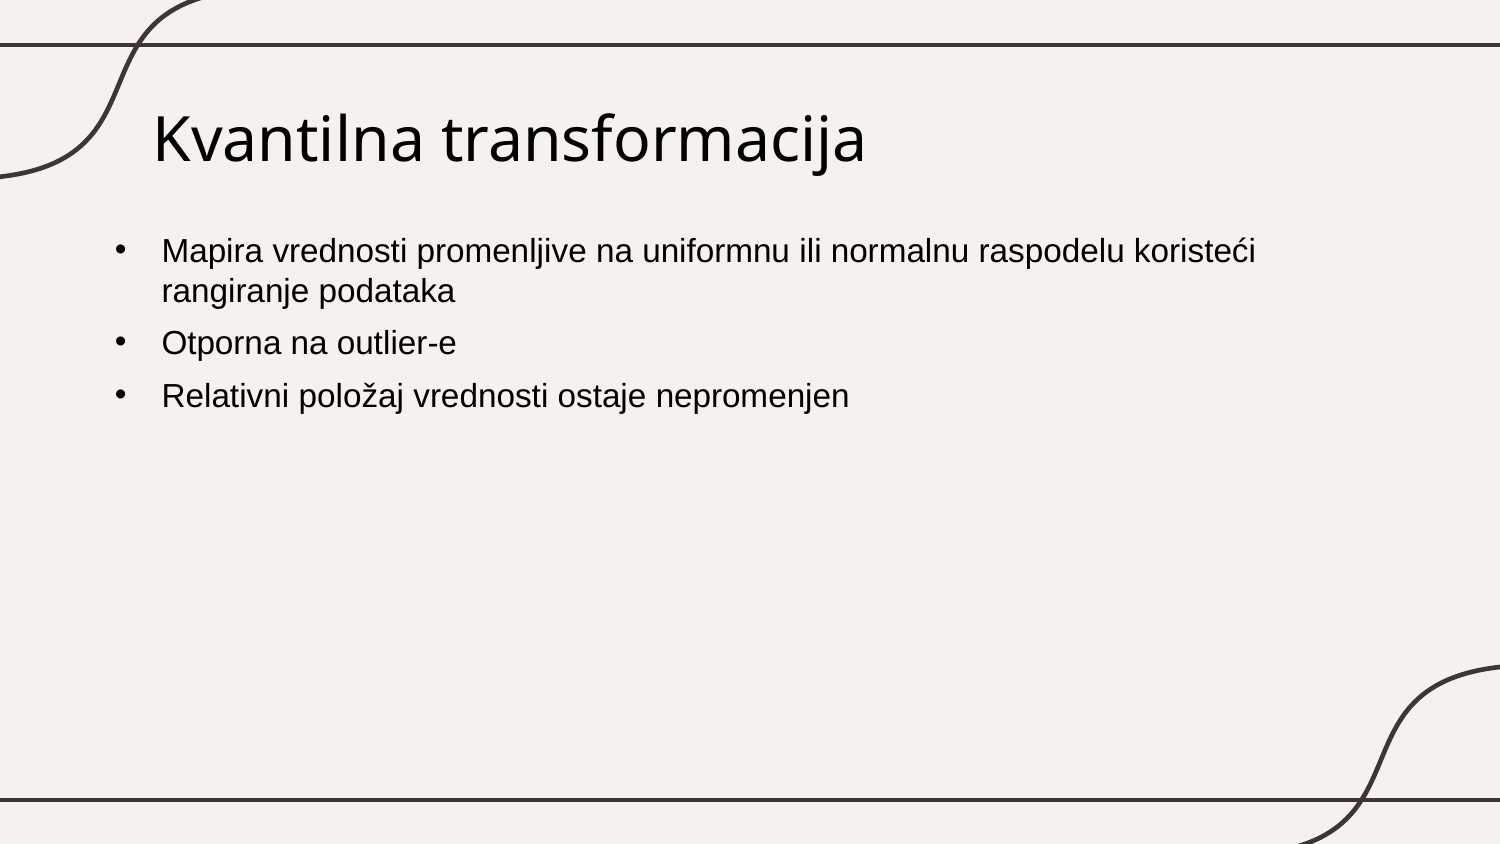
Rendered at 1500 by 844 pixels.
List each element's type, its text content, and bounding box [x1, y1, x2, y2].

title Kvantilna transformacija [137, 84, 1448, 167]
text_box Mapira vrednosti promenljive na uniformnu ili normalnu raspodelu koristeći rangiranje podataka Otporna na outlier-e Relativni položaj vrednosti ostaje nepromenjen [99, 221, 1350, 422]
